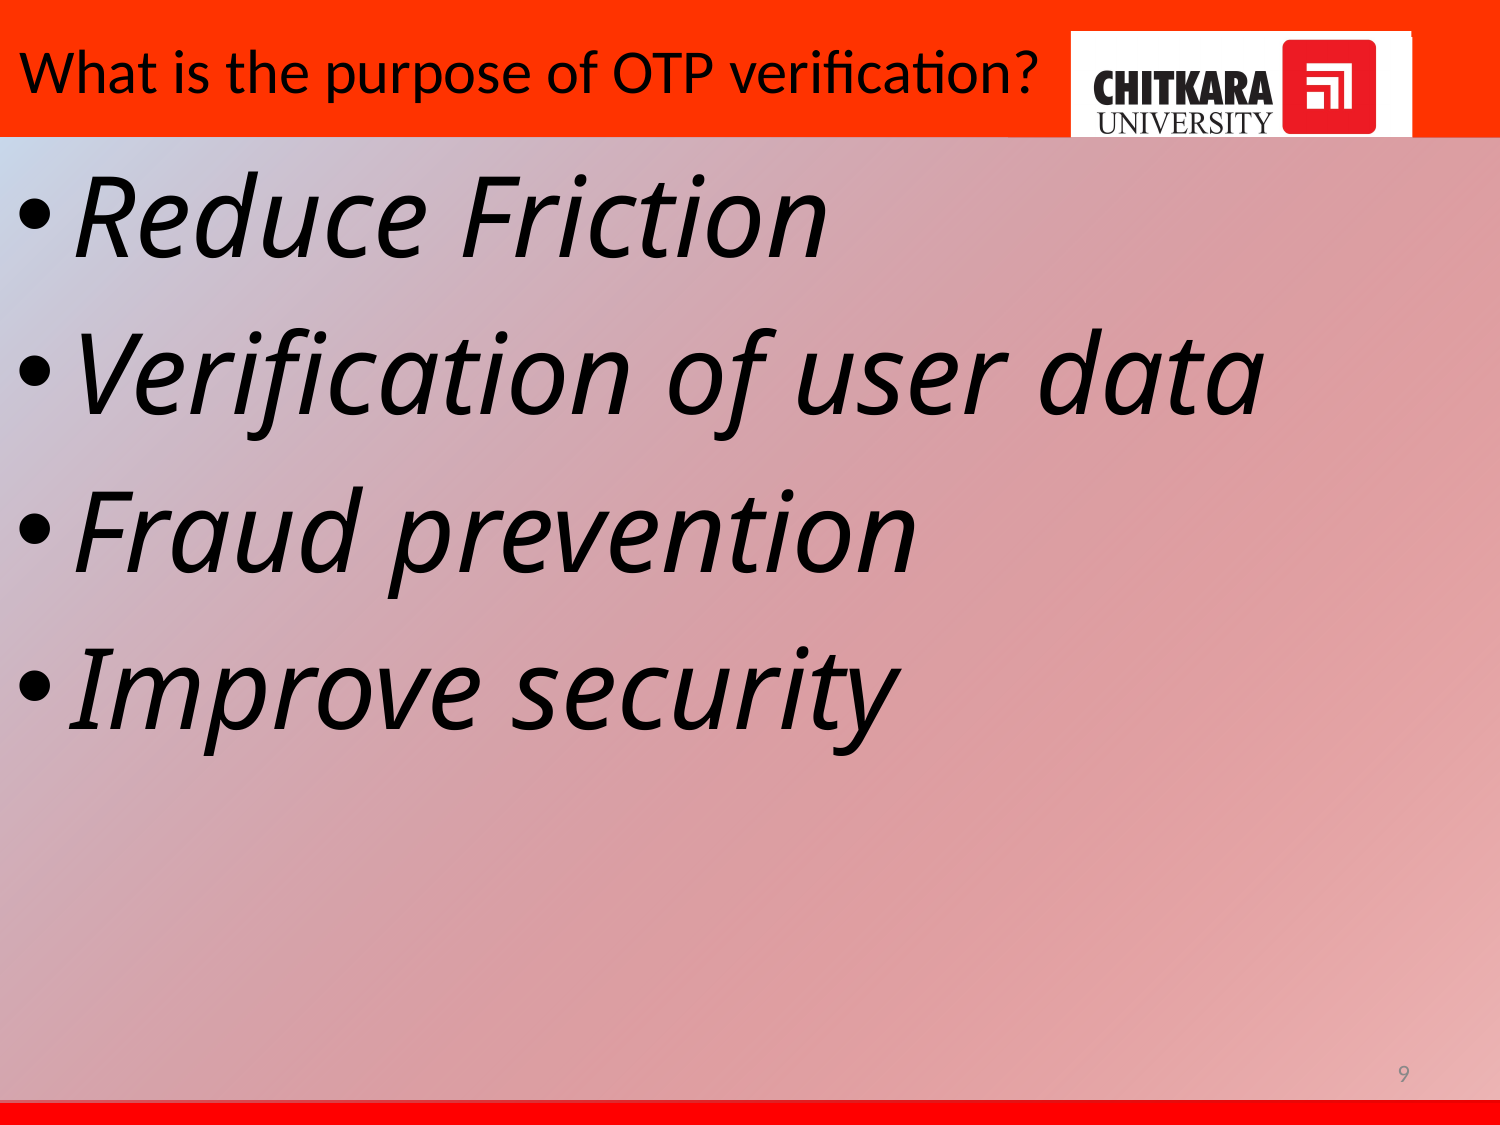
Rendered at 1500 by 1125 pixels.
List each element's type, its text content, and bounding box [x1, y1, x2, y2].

slide_number ‹#› [1074, 1042, 1425, 1103]
list Reduce Friction Verification of user data Fraud prevention Improve security [0, 137, 1500, 1103]
title What is the purpose of OTP verification? [0, 0, 1063, 137]
picture [1074, 37, 1391, 137]
